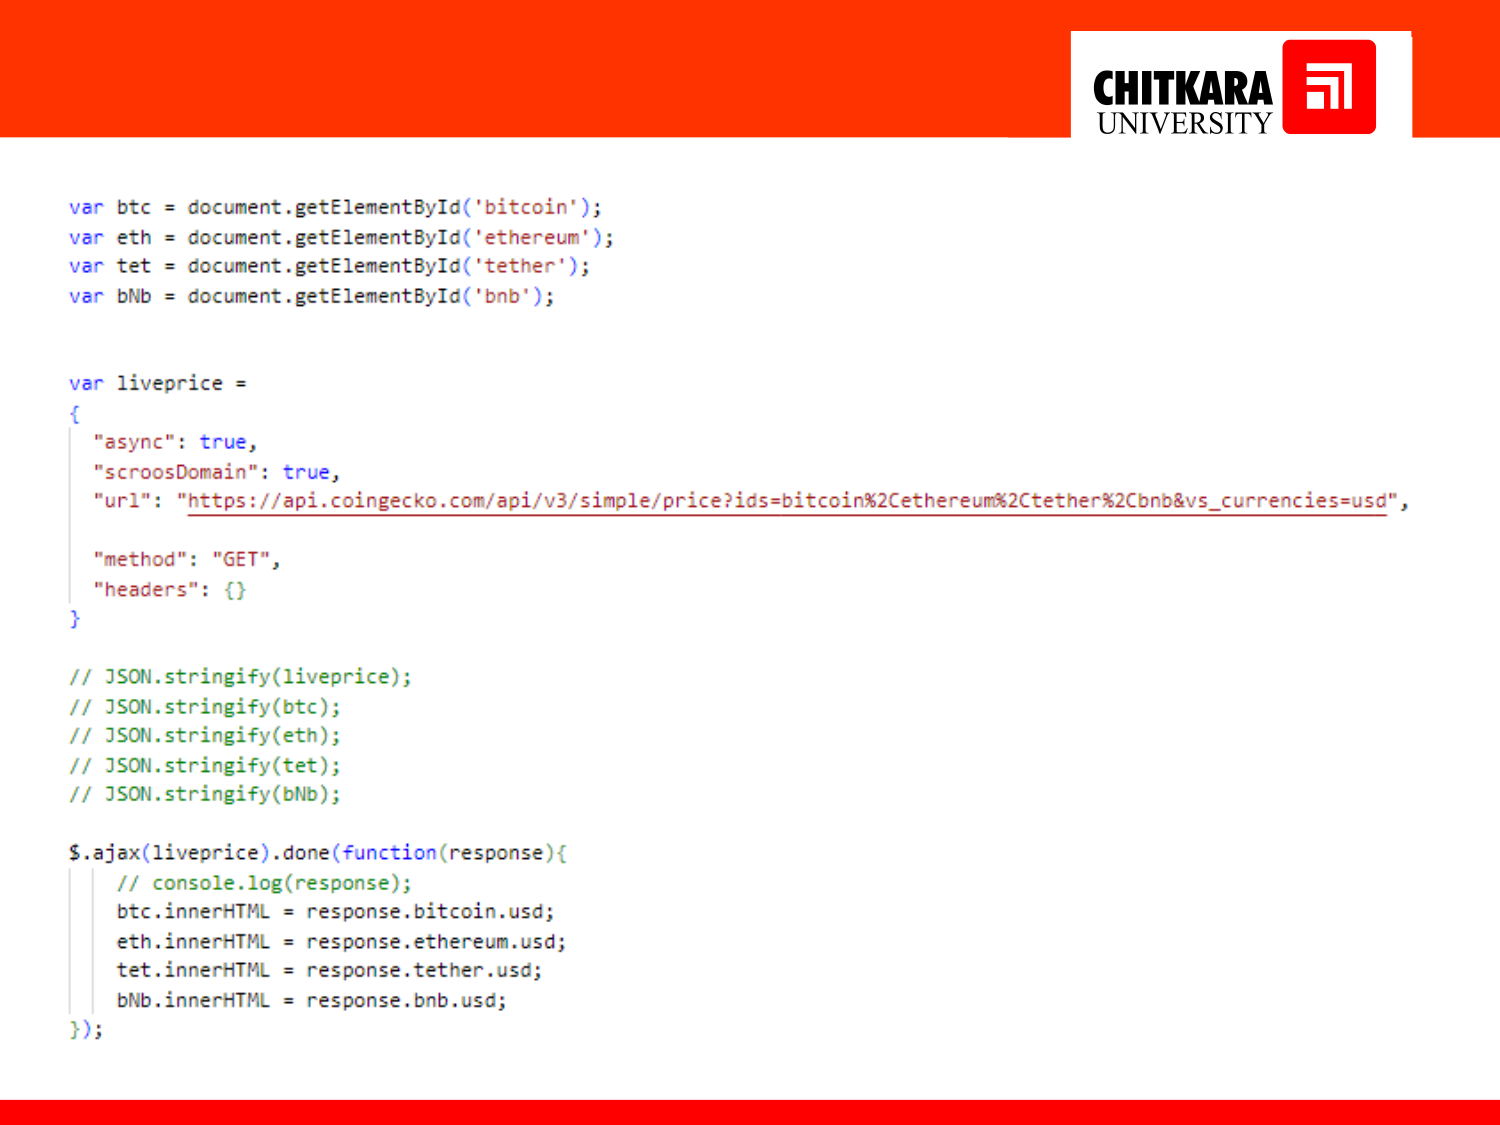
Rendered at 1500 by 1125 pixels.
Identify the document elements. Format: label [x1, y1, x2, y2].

picture [1074, 37, 1391, 138]
picture [55, 184, 1445, 1059]
